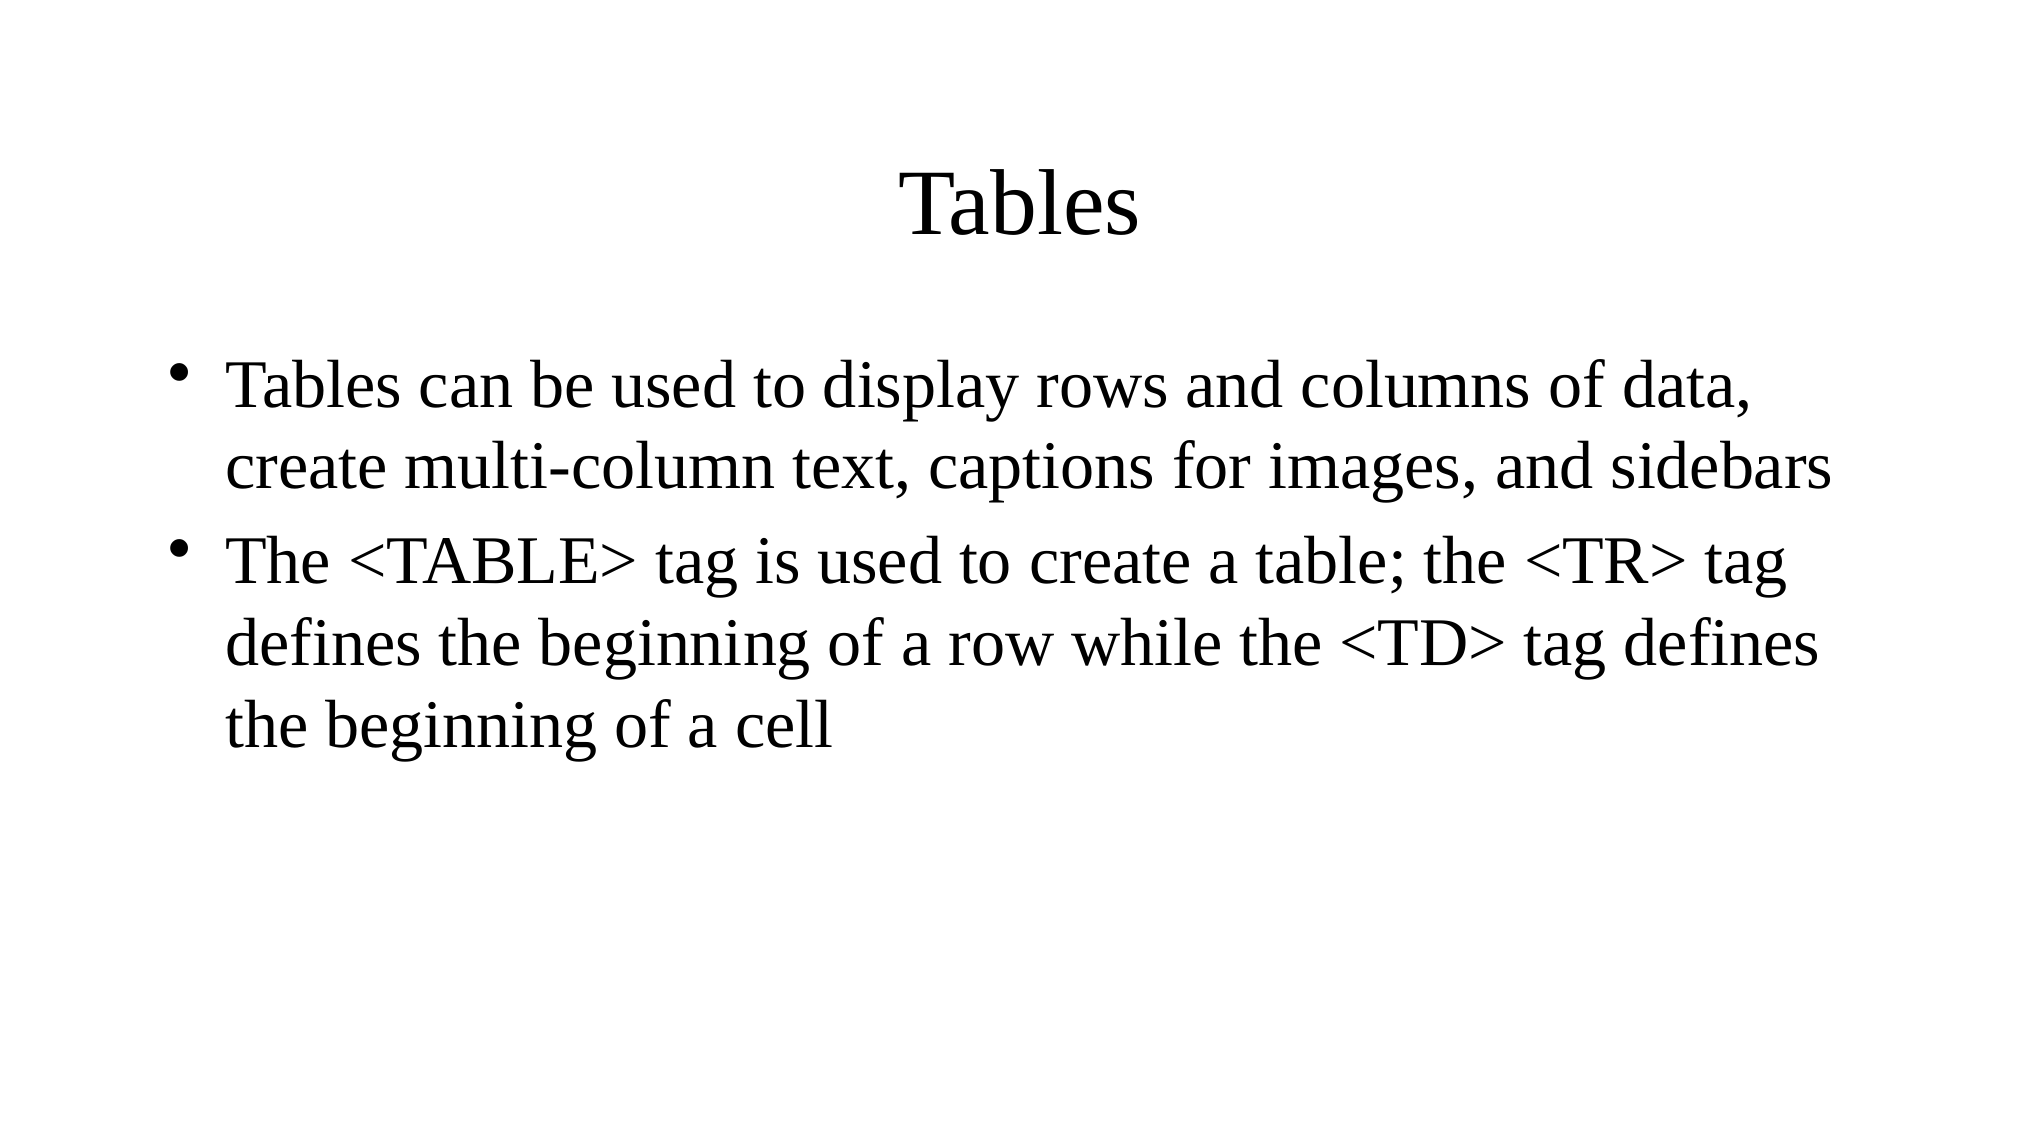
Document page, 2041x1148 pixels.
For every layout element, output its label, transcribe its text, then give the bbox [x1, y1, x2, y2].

list Tables can be used to display rows and columns of data, create multi-column text, captions for images, and sidebars The <TABLE> tag is used to create a table; the <TR> tag defines the beginning of a row while the <TD> tag defines the beginning of a cell [153, 331, 1888, 1020]
title Tables [153, 101, 1888, 294]
